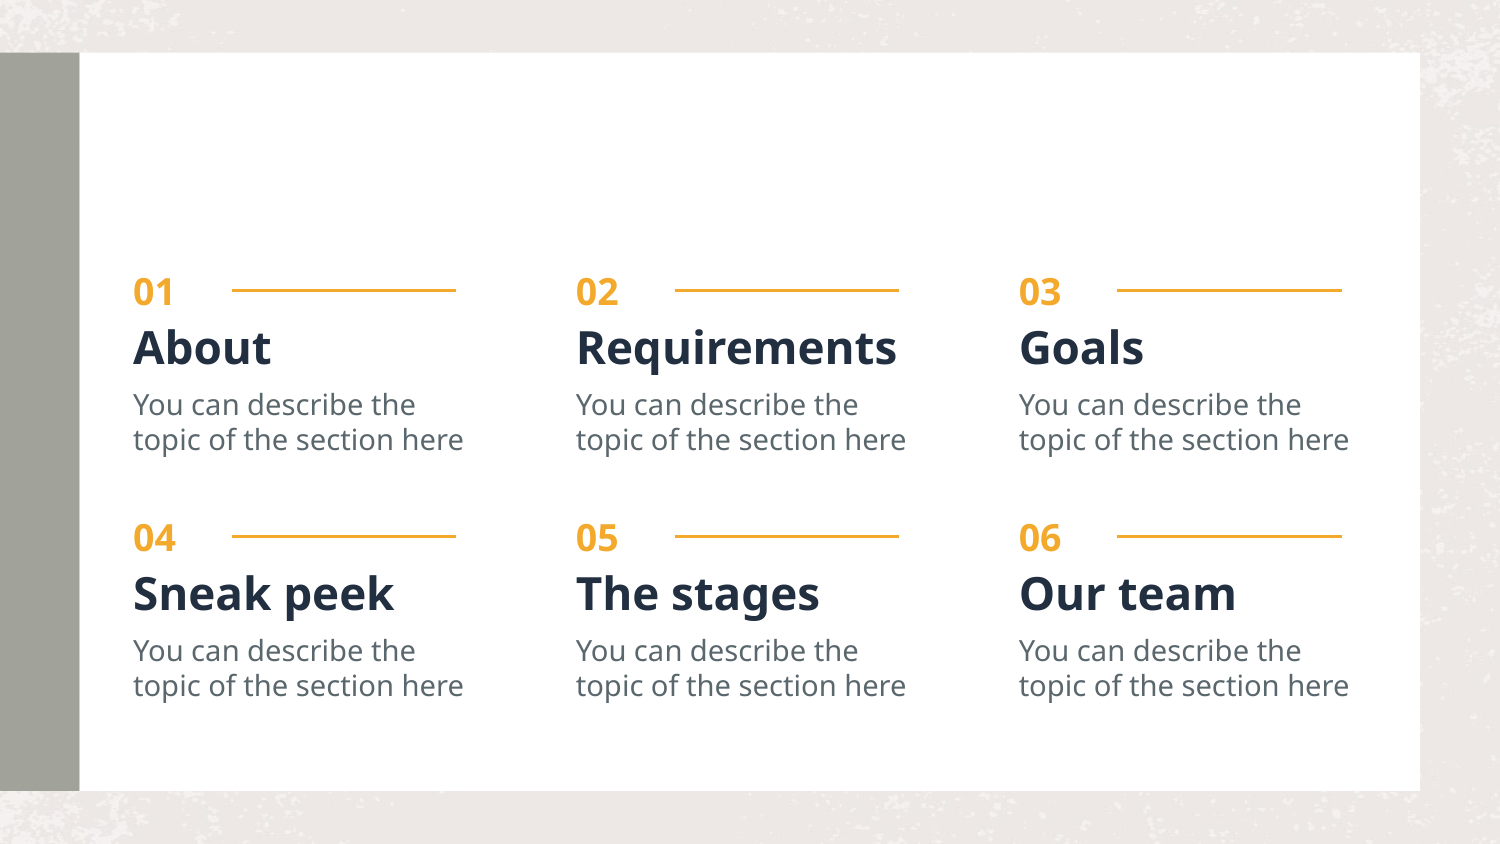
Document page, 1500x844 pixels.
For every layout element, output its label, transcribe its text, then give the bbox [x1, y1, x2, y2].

subtitle You can describe the topic of the section here [560, 371, 940, 472]
title 04 [118, 498, 250, 575]
title 06 [1003, 498, 1136, 575]
title Requirements [560, 302, 940, 371]
subtitle You can describe the topic of the section here [1003, 371, 1382, 472]
title The stages [560, 548, 940, 617]
title Our team [1003, 548, 1382, 617]
title 03 [1003, 252, 1136, 329]
subtitle You can describe the topic of the section here [560, 617, 940, 718]
title About [118, 302, 497, 371]
title Goals [1003, 302, 1382, 371]
title Sneak peek [118, 548, 497, 617]
subtitle You can describe the topic of the section here [118, 371, 497, 472]
title 02 [560, 252, 693, 329]
subtitle You can describe the topic of the section here [118, 617, 497, 718]
subtitle You can describe the topic of the section here [1003, 617, 1382, 718]
title 01 [118, 252, 250, 329]
title 05 [560, 498, 693, 575]
picture [0, 0, 1500, 844]
